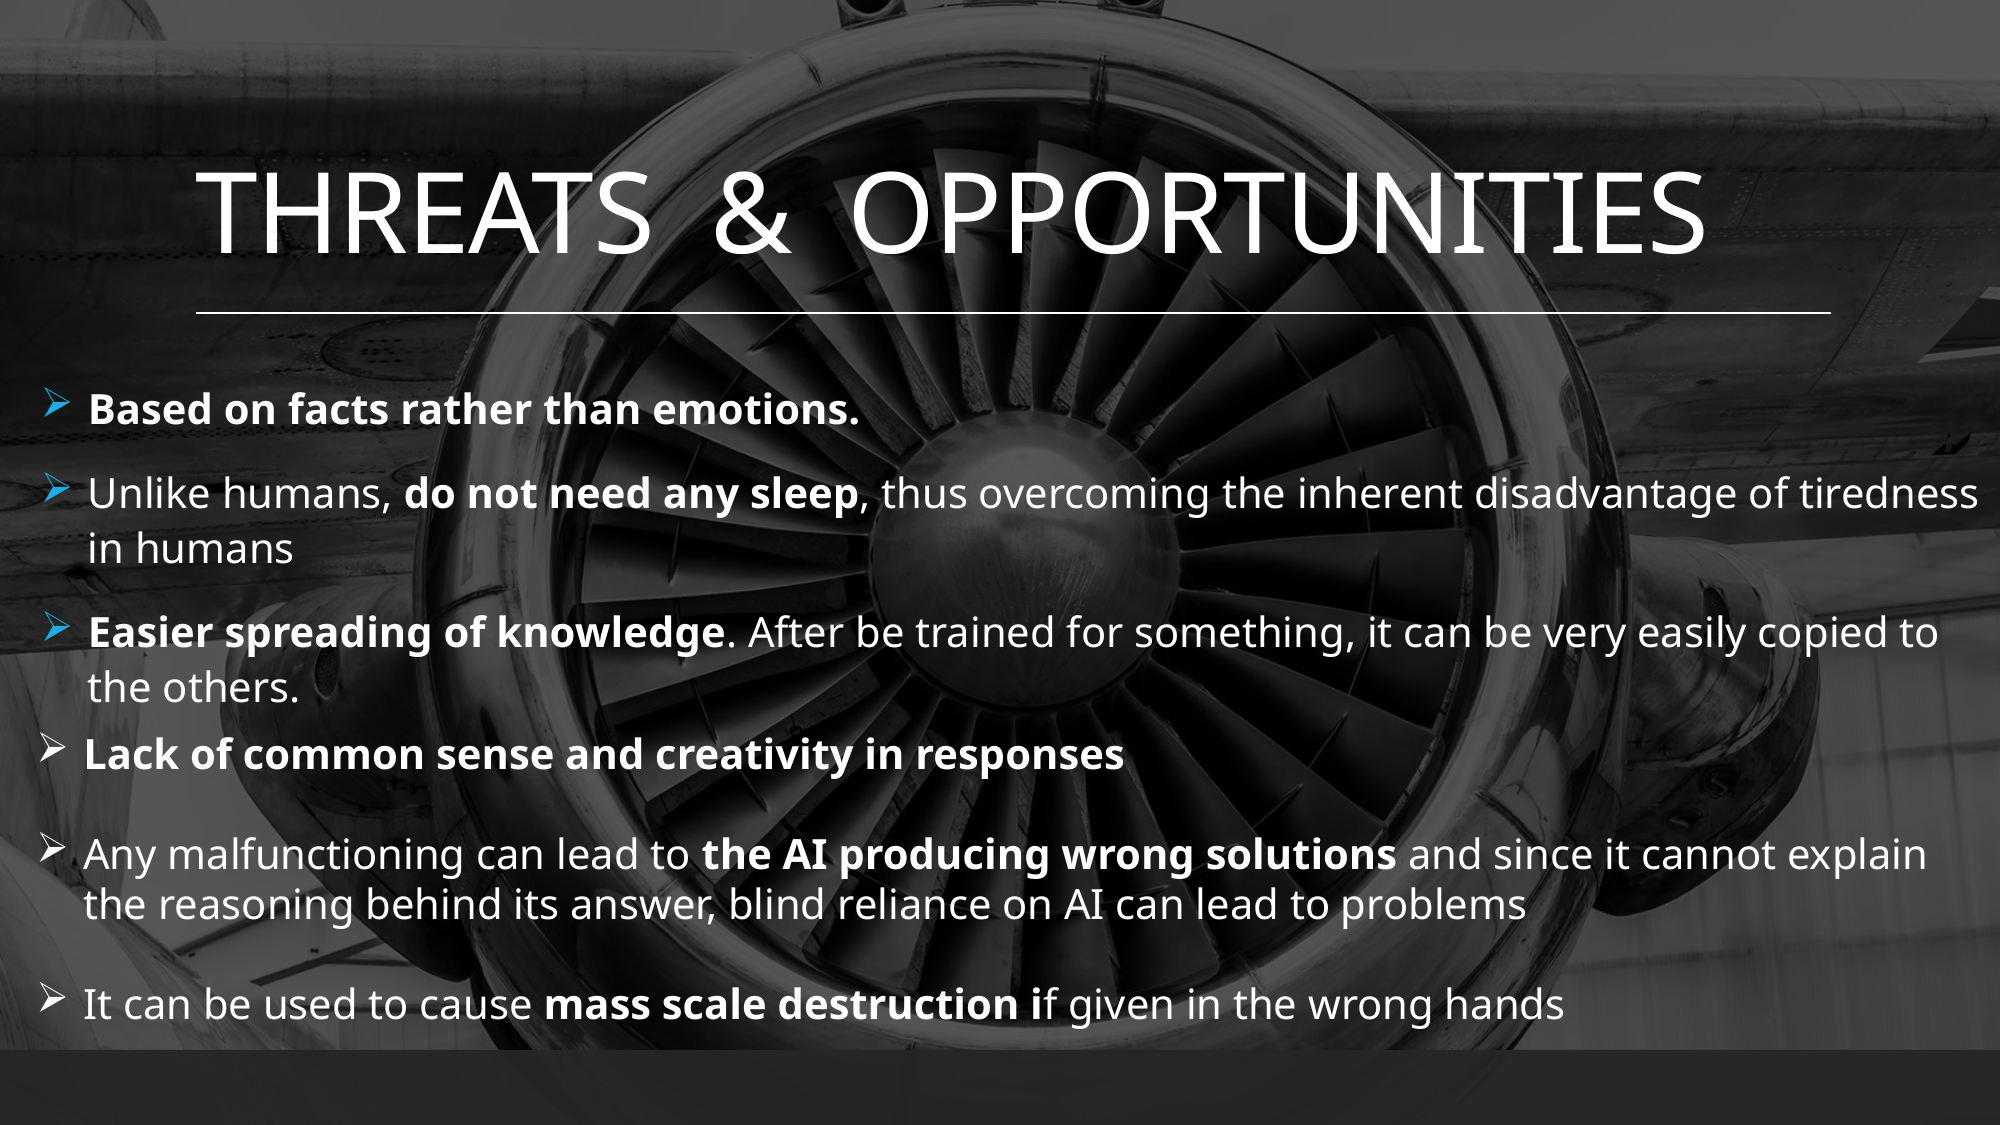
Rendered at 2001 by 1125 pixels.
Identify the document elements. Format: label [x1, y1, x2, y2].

list [0, 0, 2000, 1125]
